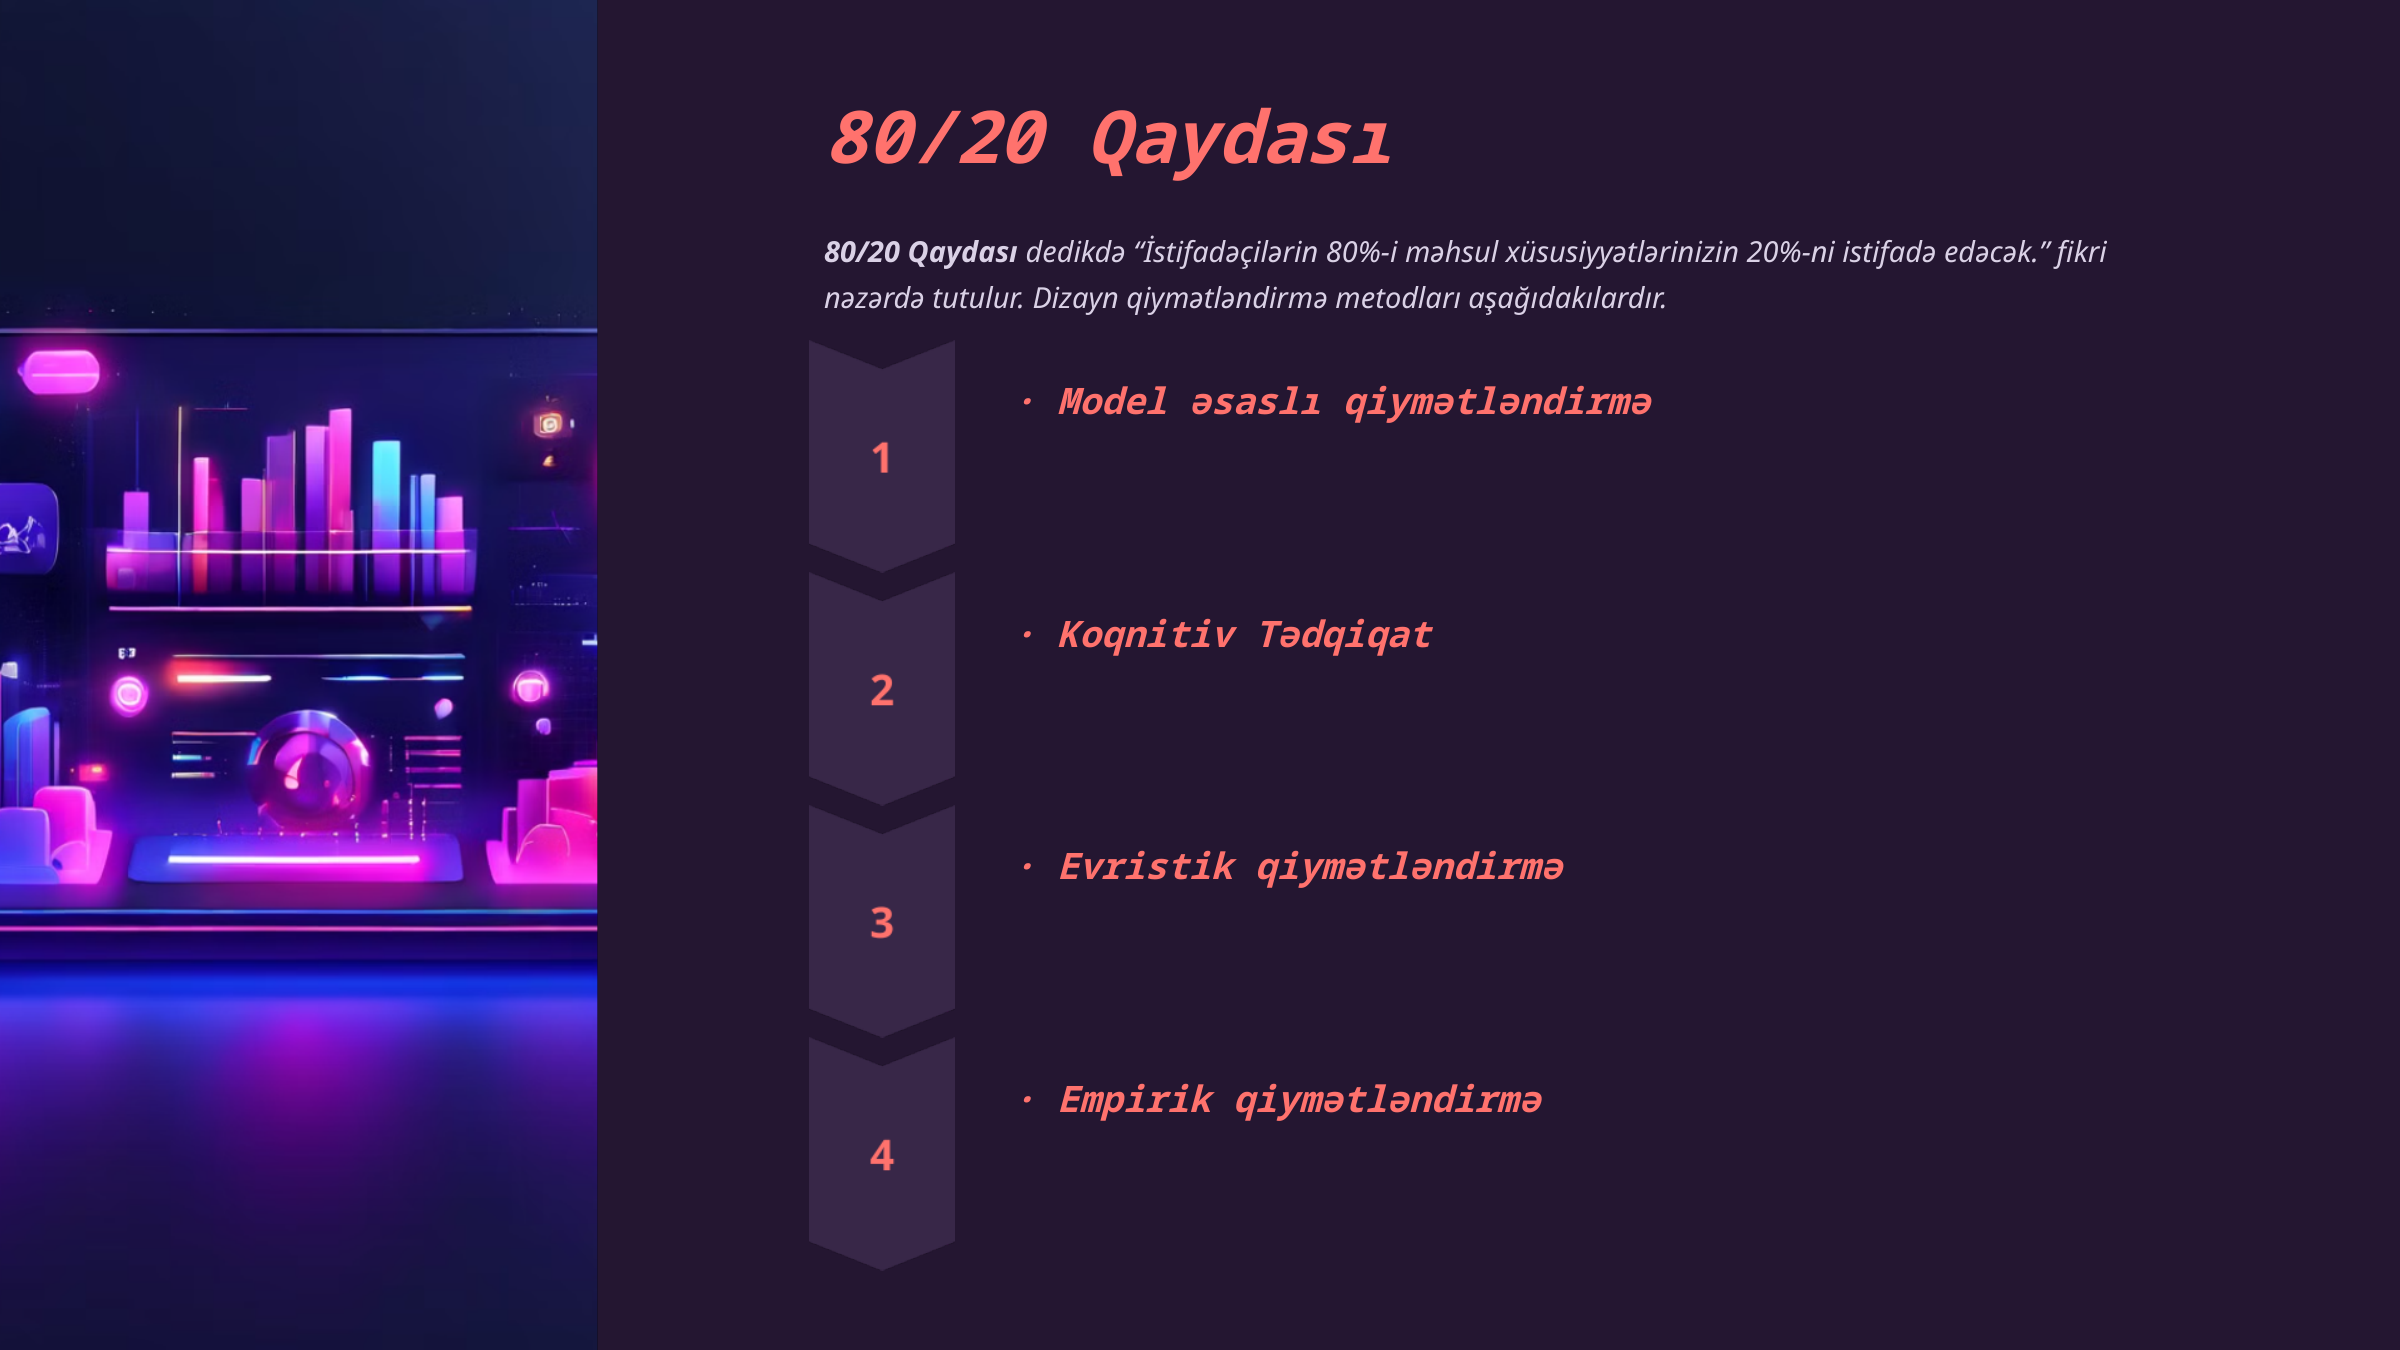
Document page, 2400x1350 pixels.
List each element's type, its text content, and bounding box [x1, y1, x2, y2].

text_box · Koqnitiv Tədqiqat [998, 601, 1362, 648]
picture [809, 340, 955, 1271]
text_box [599, 0, 2400, 1350]
text_box 80/20 Qaydası [809, 79, 1537, 171]
text_box · Evristik qiymətləndirmə [998, 834, 1453, 880]
text_box 80/20 Qaydası dedikdə “İstifadəçilərin 80%-i məhsul xüsusiyyətlərinizin 20%-ni istifadə edəcək.” fikri nəzərdə tutulur. Dizayn qiymətləndirmə metodları aşağıdakılardır. [809, 214, 2191, 308]
text_box · Empirik qiymətləndirmə [998, 1066, 1435, 1113]
text_box · Model əsaslı qiymətləndirmə [998, 369, 1526, 415]
picture [0, 0, 599, 1350]
